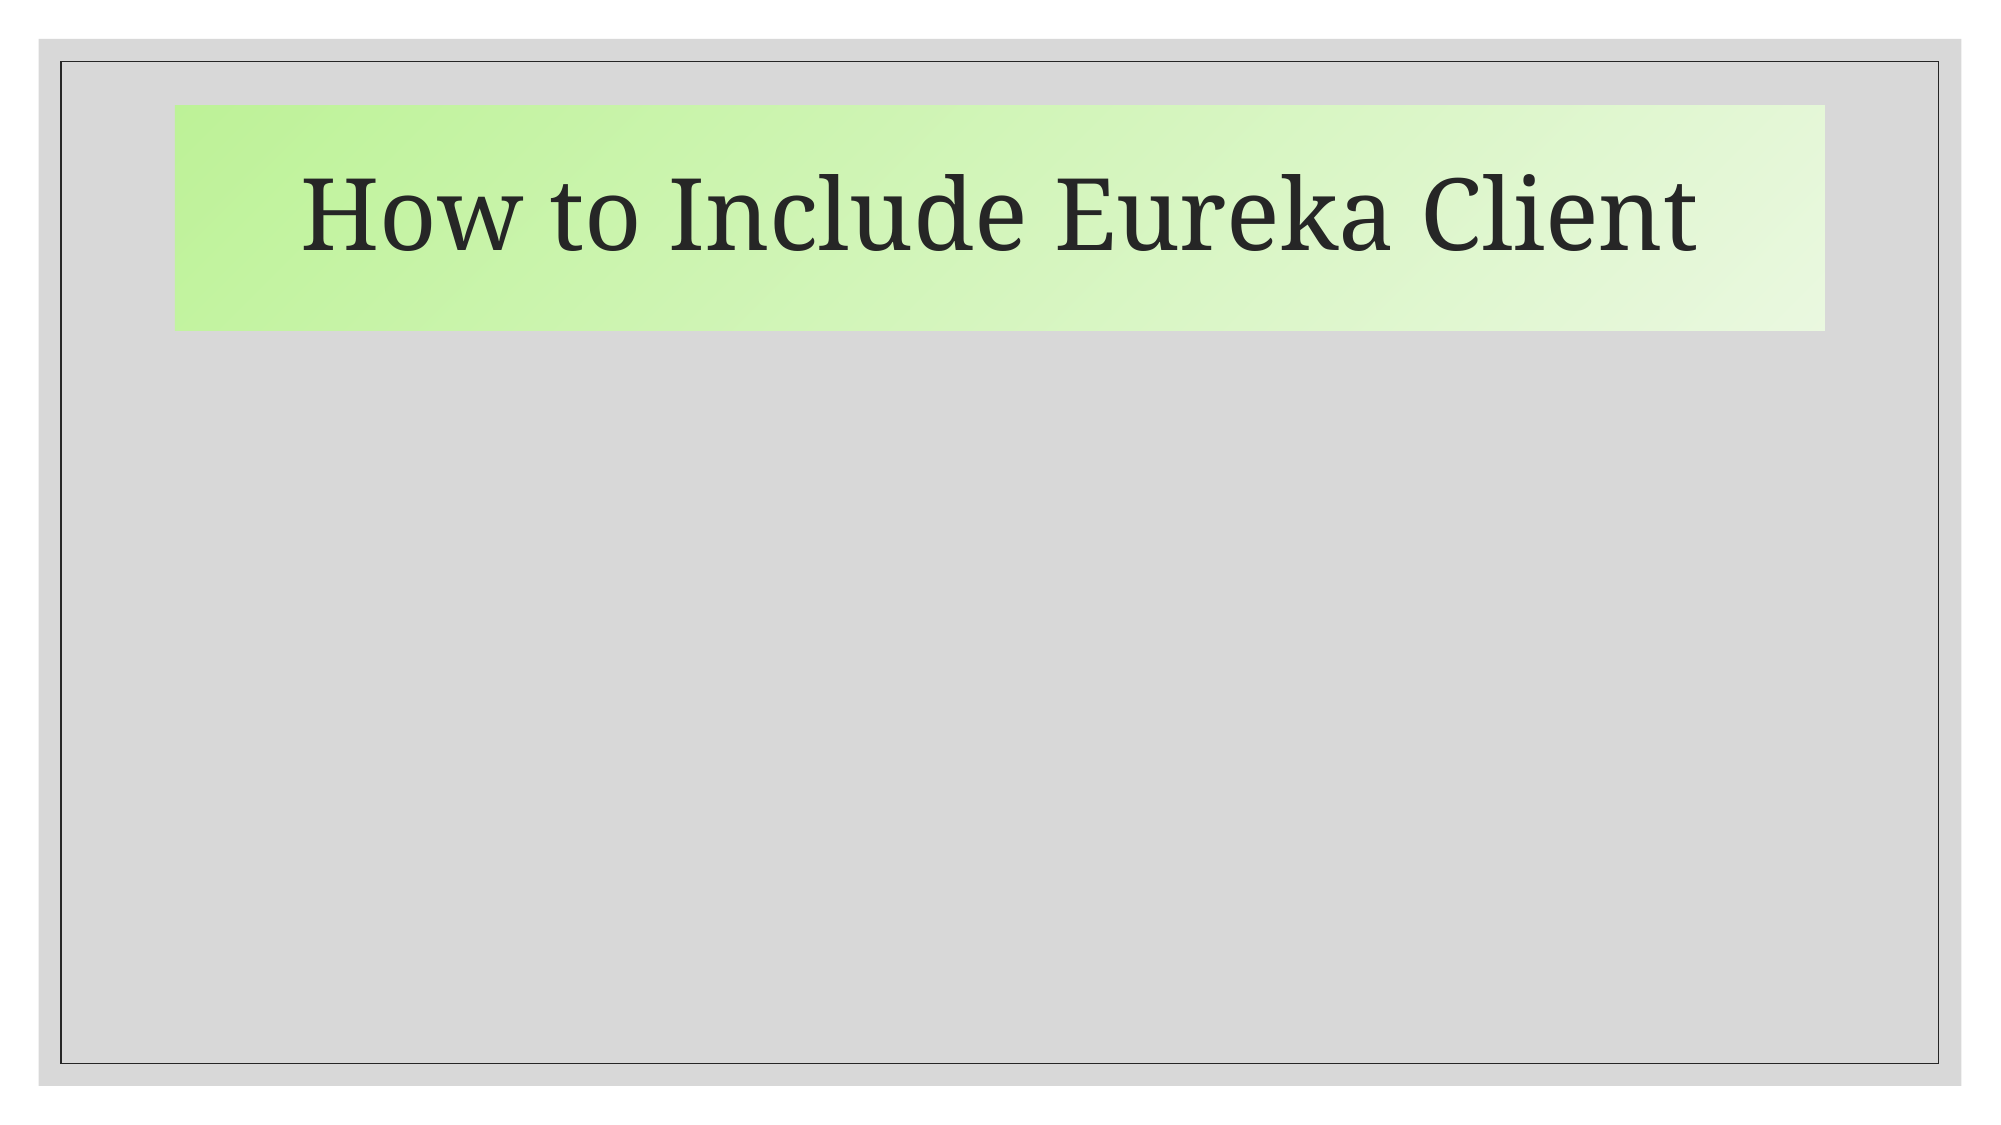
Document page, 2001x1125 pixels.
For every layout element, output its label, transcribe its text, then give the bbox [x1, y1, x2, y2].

title How to Include Eureka Client [174, 105, 1825, 331]
